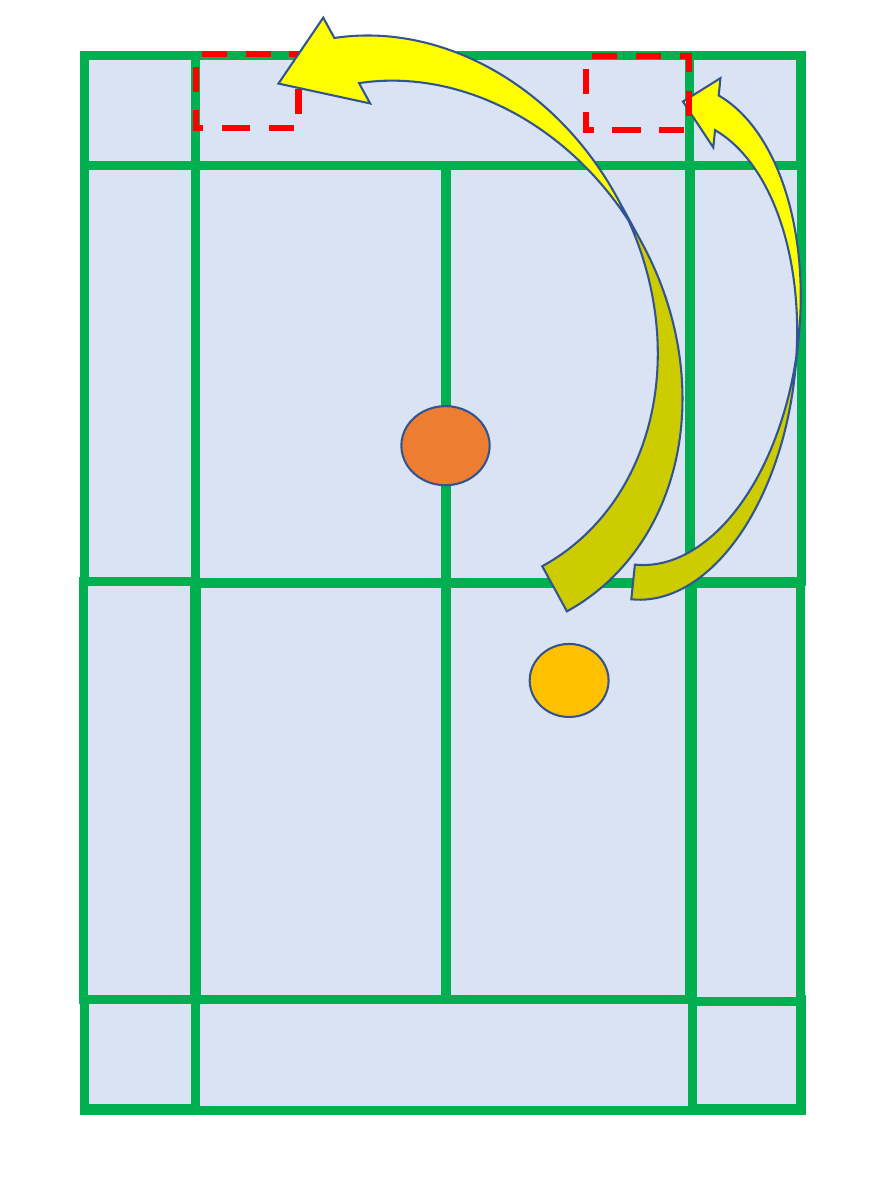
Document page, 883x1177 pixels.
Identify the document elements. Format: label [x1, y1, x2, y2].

text_box [630, 76, 802, 601]
text_box [195, 165, 445, 582]
text_box [692, 582, 801, 1002]
text_box [195, 53, 299, 129]
text_box [528, 642, 610, 719]
text_box [445, 582, 691, 1001]
text_box [585, 55, 690, 131]
text_box [84, 167, 195, 581]
text_box [445, 165, 656, 582]
text_box [697, 322, 802, 582]
text_box [599, 165, 691, 582]
text_box [83, 581, 195, 1001]
text_box [689, 54, 801, 167]
text_box [466, 54, 689, 165]
text_box [195, 582, 445, 1001]
text_box [400, 405, 491, 487]
text_box [84, 54, 196, 167]
text_box [276, 15, 684, 613]
text_box [691, 167, 796, 549]
text_box [84, 999, 802, 1111]
text_box [84, 1001, 196, 1109]
text_box [779, 163, 802, 271]
text_box [196, 82, 581, 165]
text_box [692, 1002, 801, 1109]
